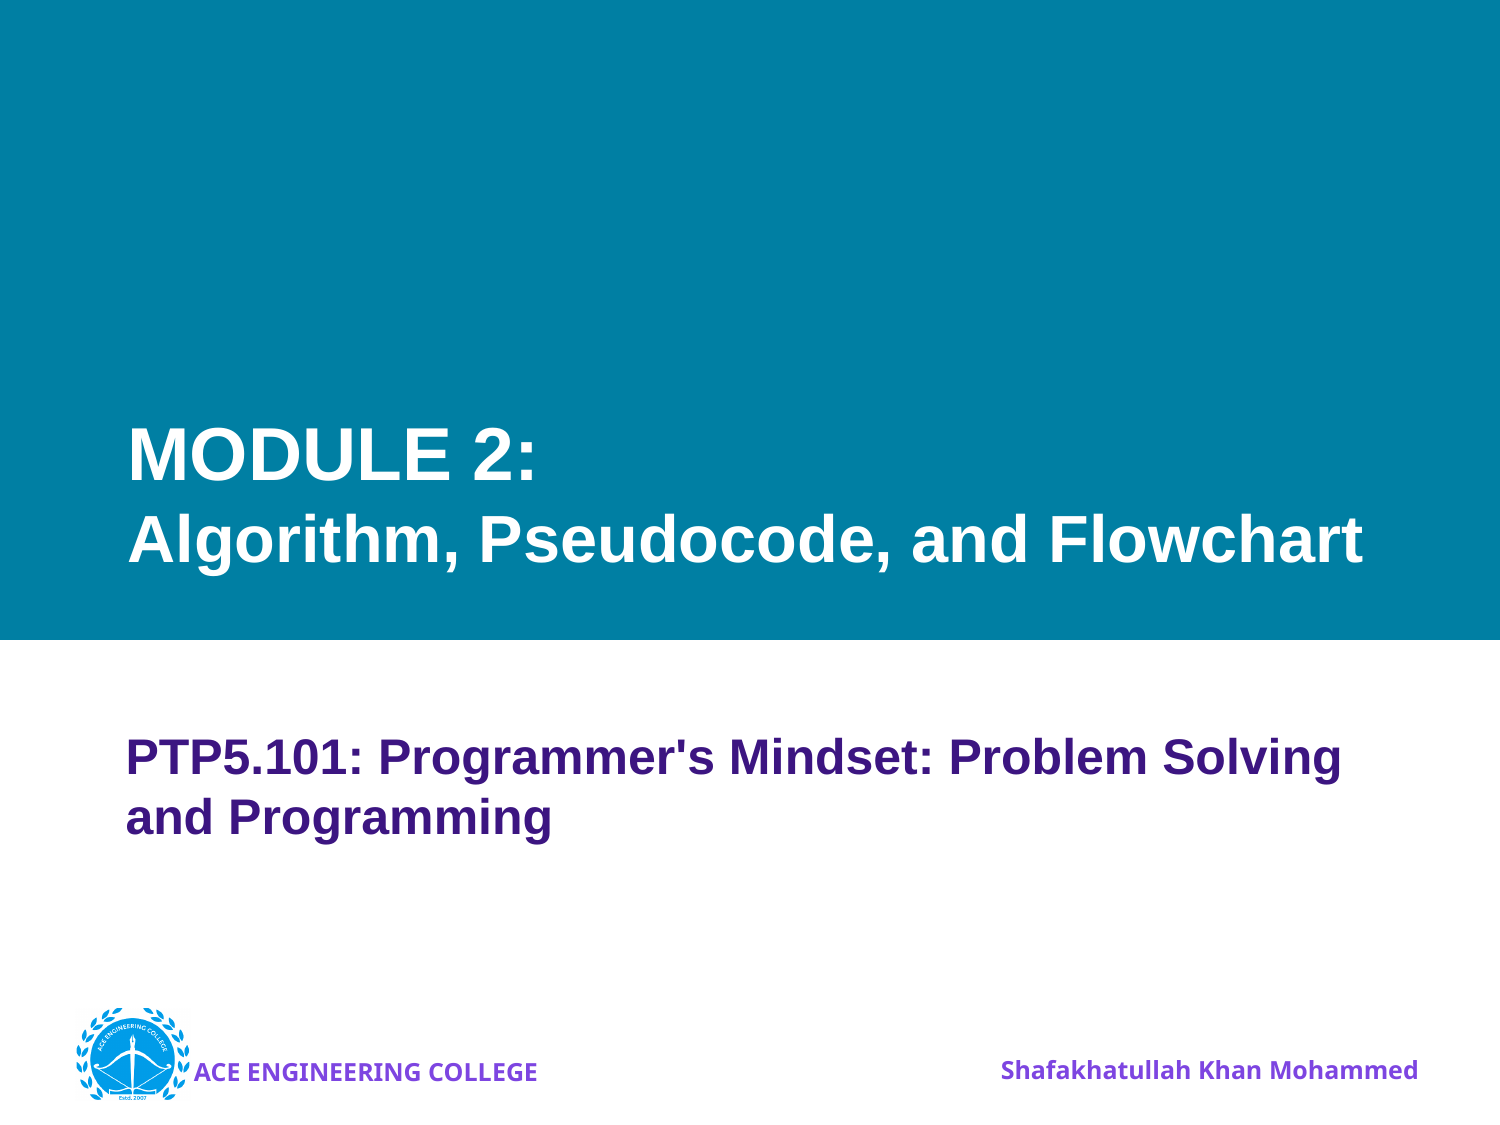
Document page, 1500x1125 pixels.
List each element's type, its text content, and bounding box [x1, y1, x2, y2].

title MODULE 2: Algorithm, Pseudocode, and Flowchart [112, 125, 1388, 591]
subtitle PTP5.101: Programmer's Mindset: Problem Solving and Programming [110, 650, 1390, 938]
picture [75, 1008, 191, 1101]
